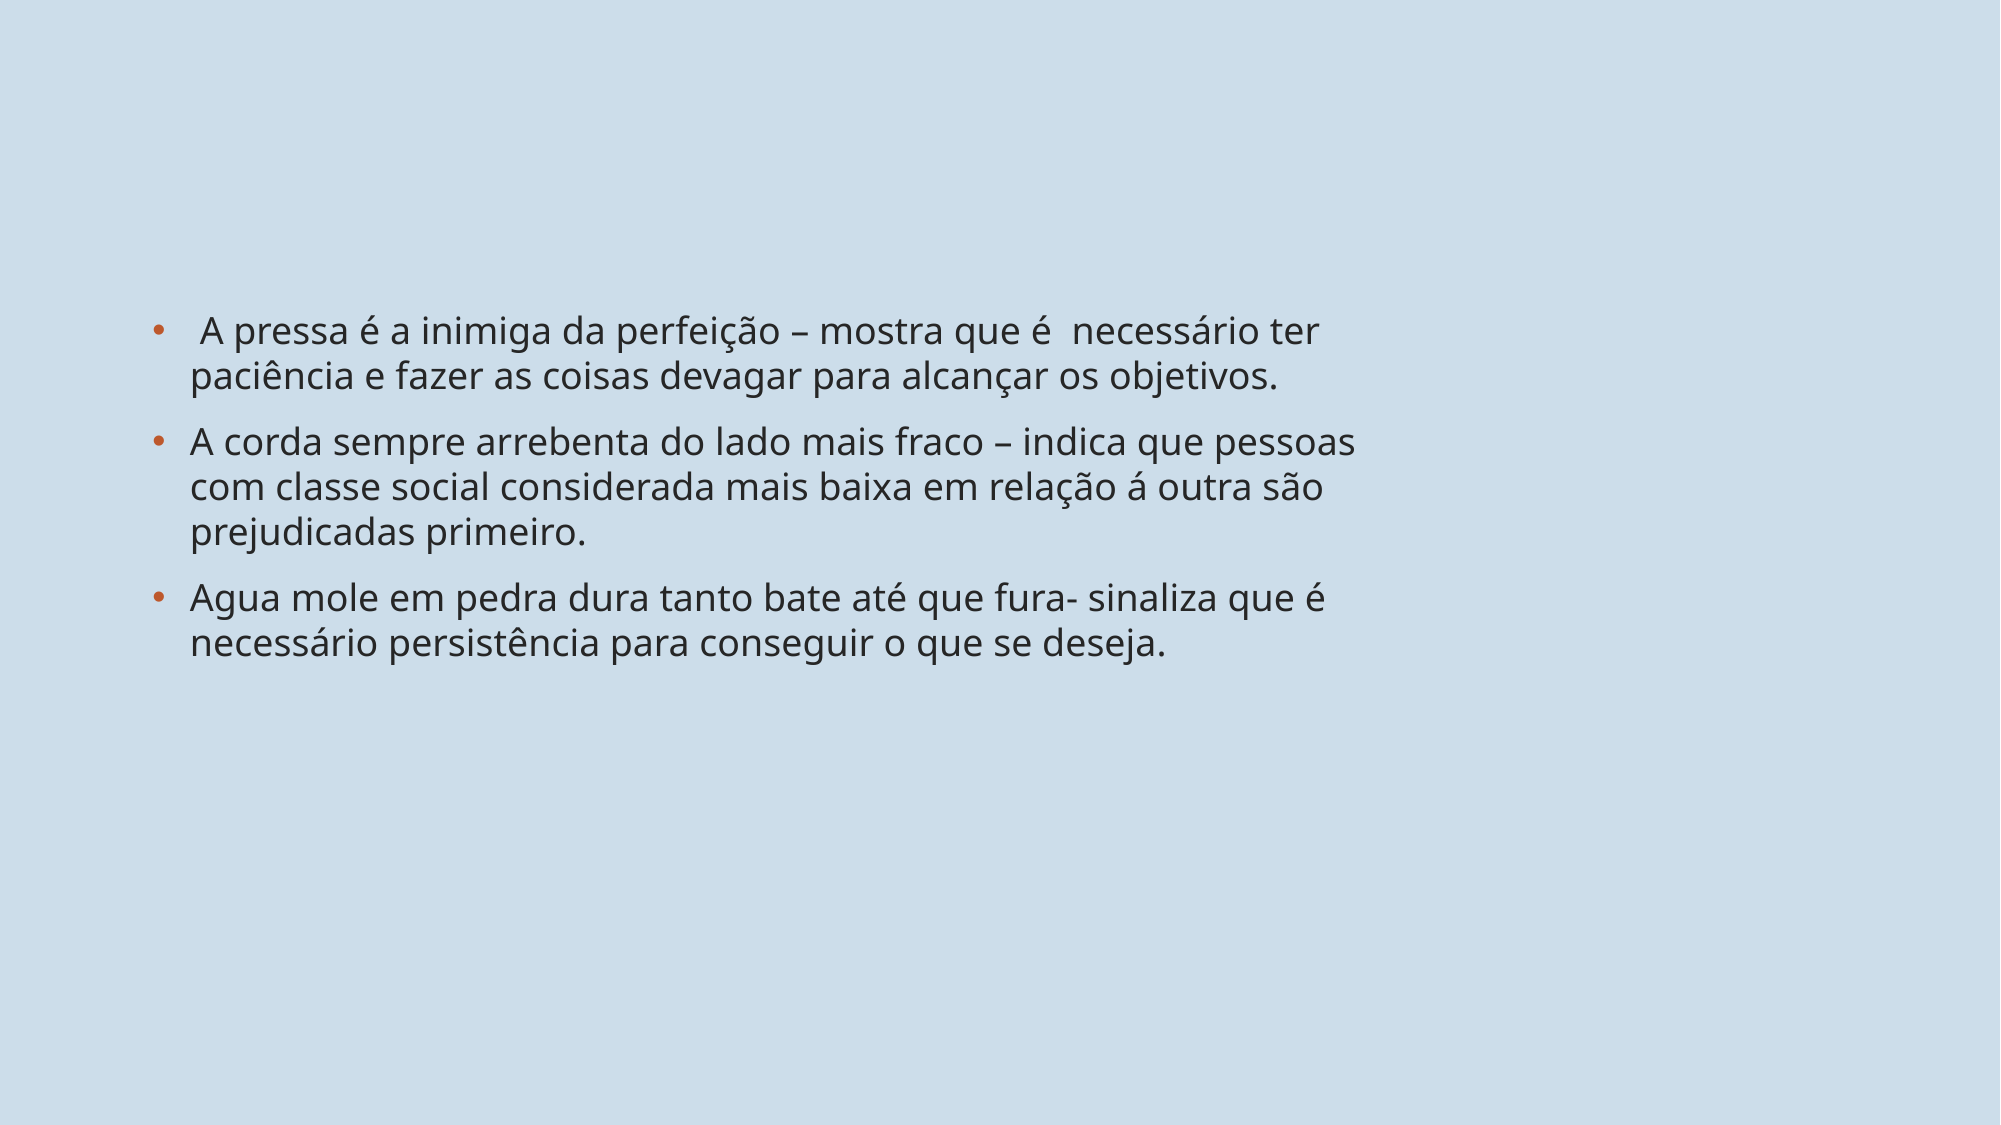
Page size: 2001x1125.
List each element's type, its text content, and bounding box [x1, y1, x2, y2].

list A pressa é a inimiga da perfeição – mostra que é necessário ter paciência e fazer as coisas devagar para alcançar os objetivos. A corda sempre arrebenta do lado mais fraco – indica que pessoas com classe social considerada mais baixa em relação á outra são prejudicadas primeiro. Agua mole em pedra dura tanto bate até que fura- sinaliza que é necessário persistência para conseguir o que se deseja. [137, 299, 1409, 1014]
